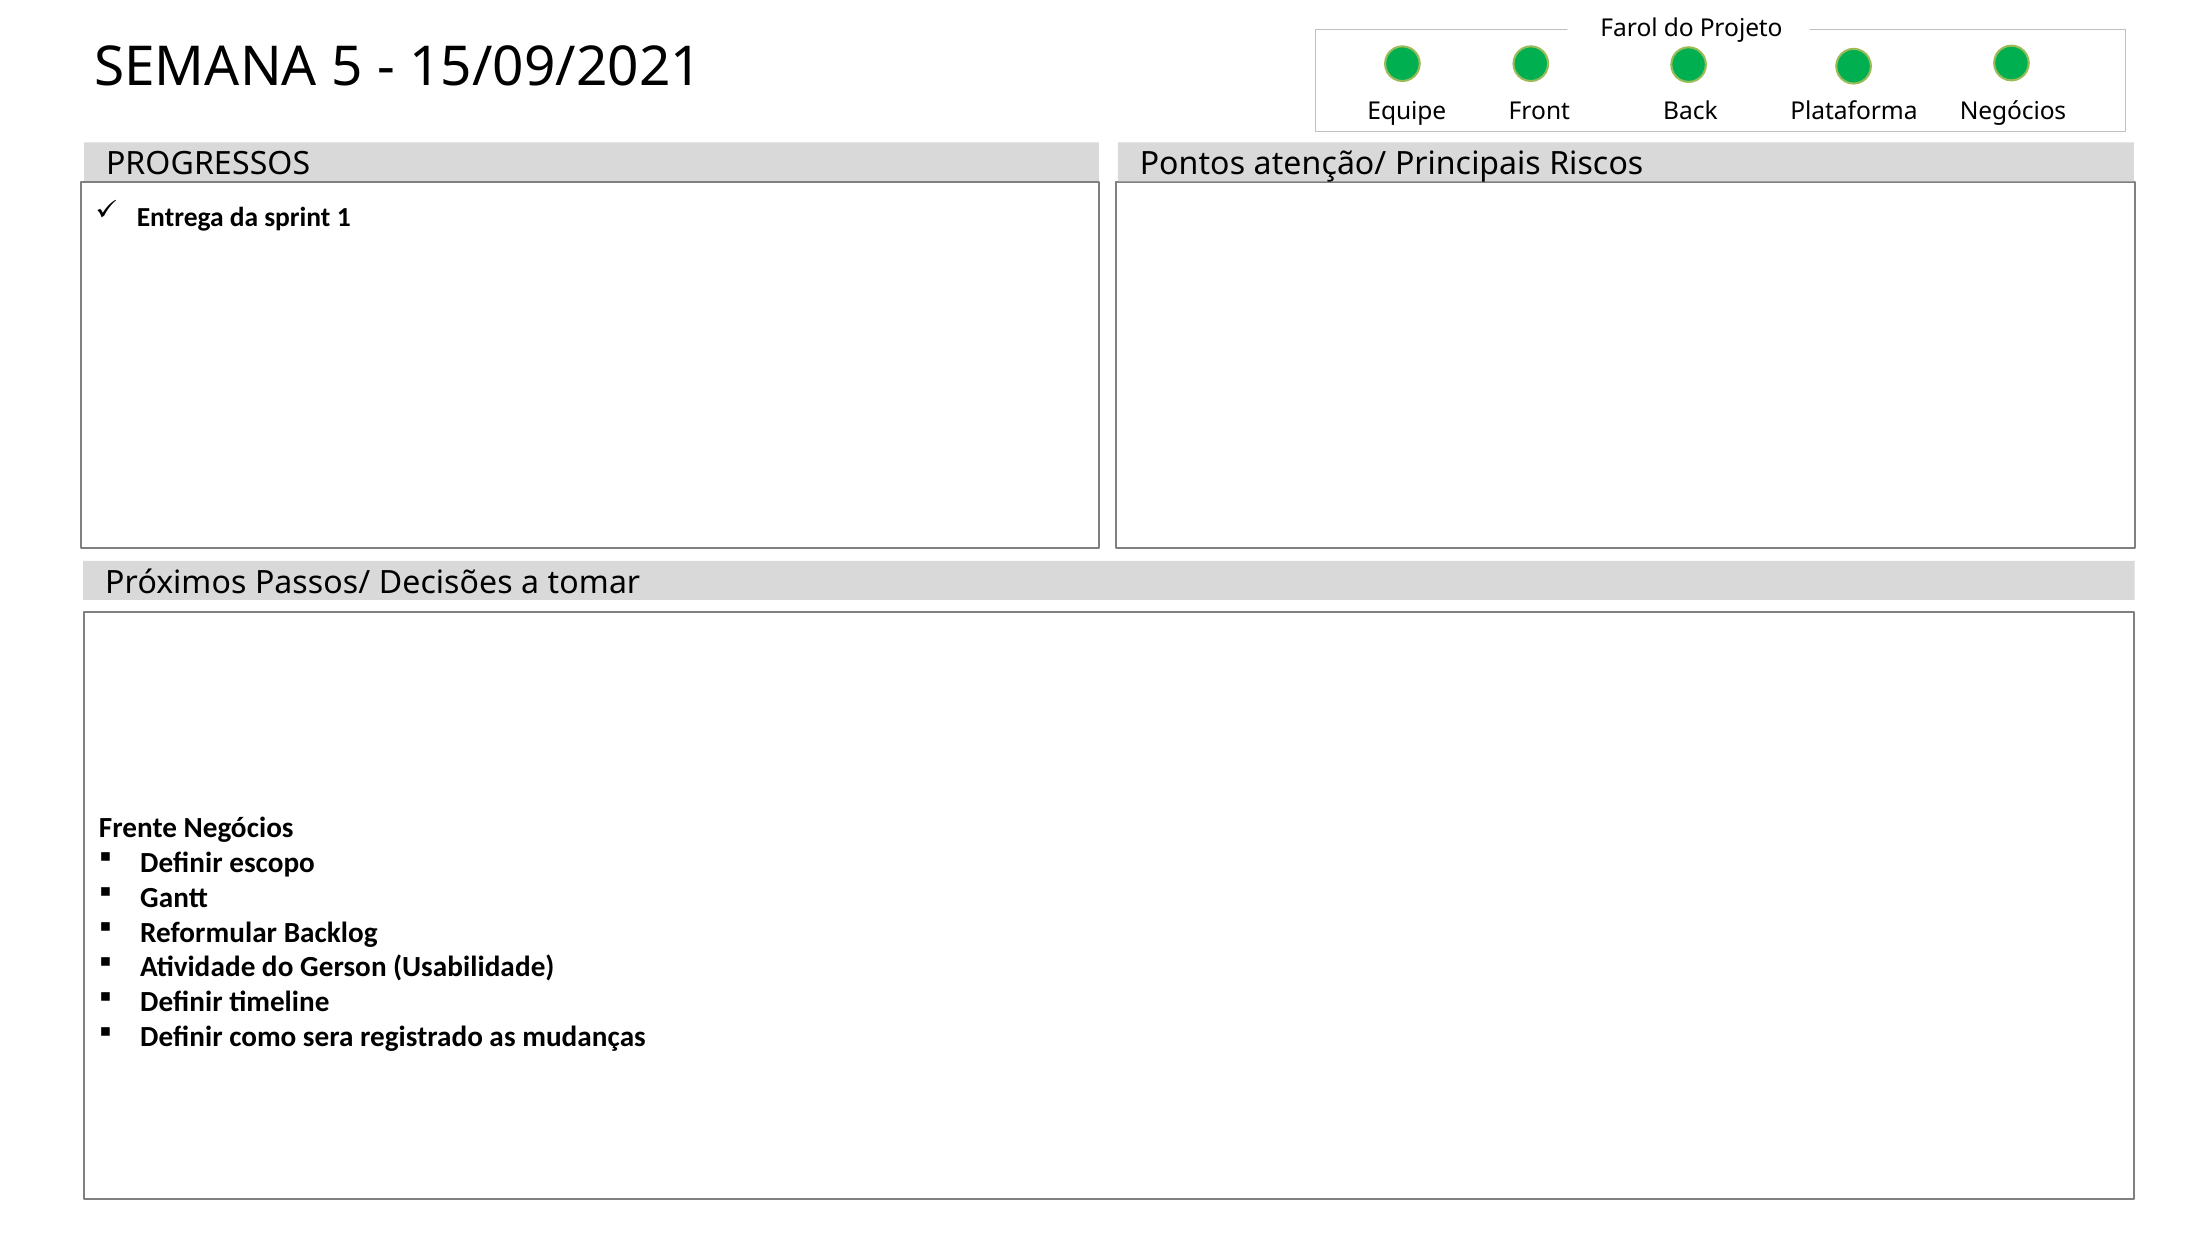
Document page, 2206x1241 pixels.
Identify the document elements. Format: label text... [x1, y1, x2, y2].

text_box Entrega da sprint 1 [79, 179, 1101, 550]
title SEMANA 5 - 15/09/2021 [77, 30, 2062, 162]
text_box Próximos Passos/ Decisões a tomar [83, 560, 2135, 600]
text_box Farol do Projeto [1565, 5, 1812, 43]
text_box [1114, 179, 2137, 550]
text_box PROGRESSOS [84, 142, 1099, 179]
text_box [1313, 27, 2127, 133]
text_box Frente Negócios Definir escopo Gantt Reformular Backlog Atividade do Gerson (Usabilidade) Definir timeline Definir como sera registrado as mudanças [82, 609, 2136, 1201]
text_box Pontos atenção/ Principais Riscos [1117, 142, 2134, 182]
